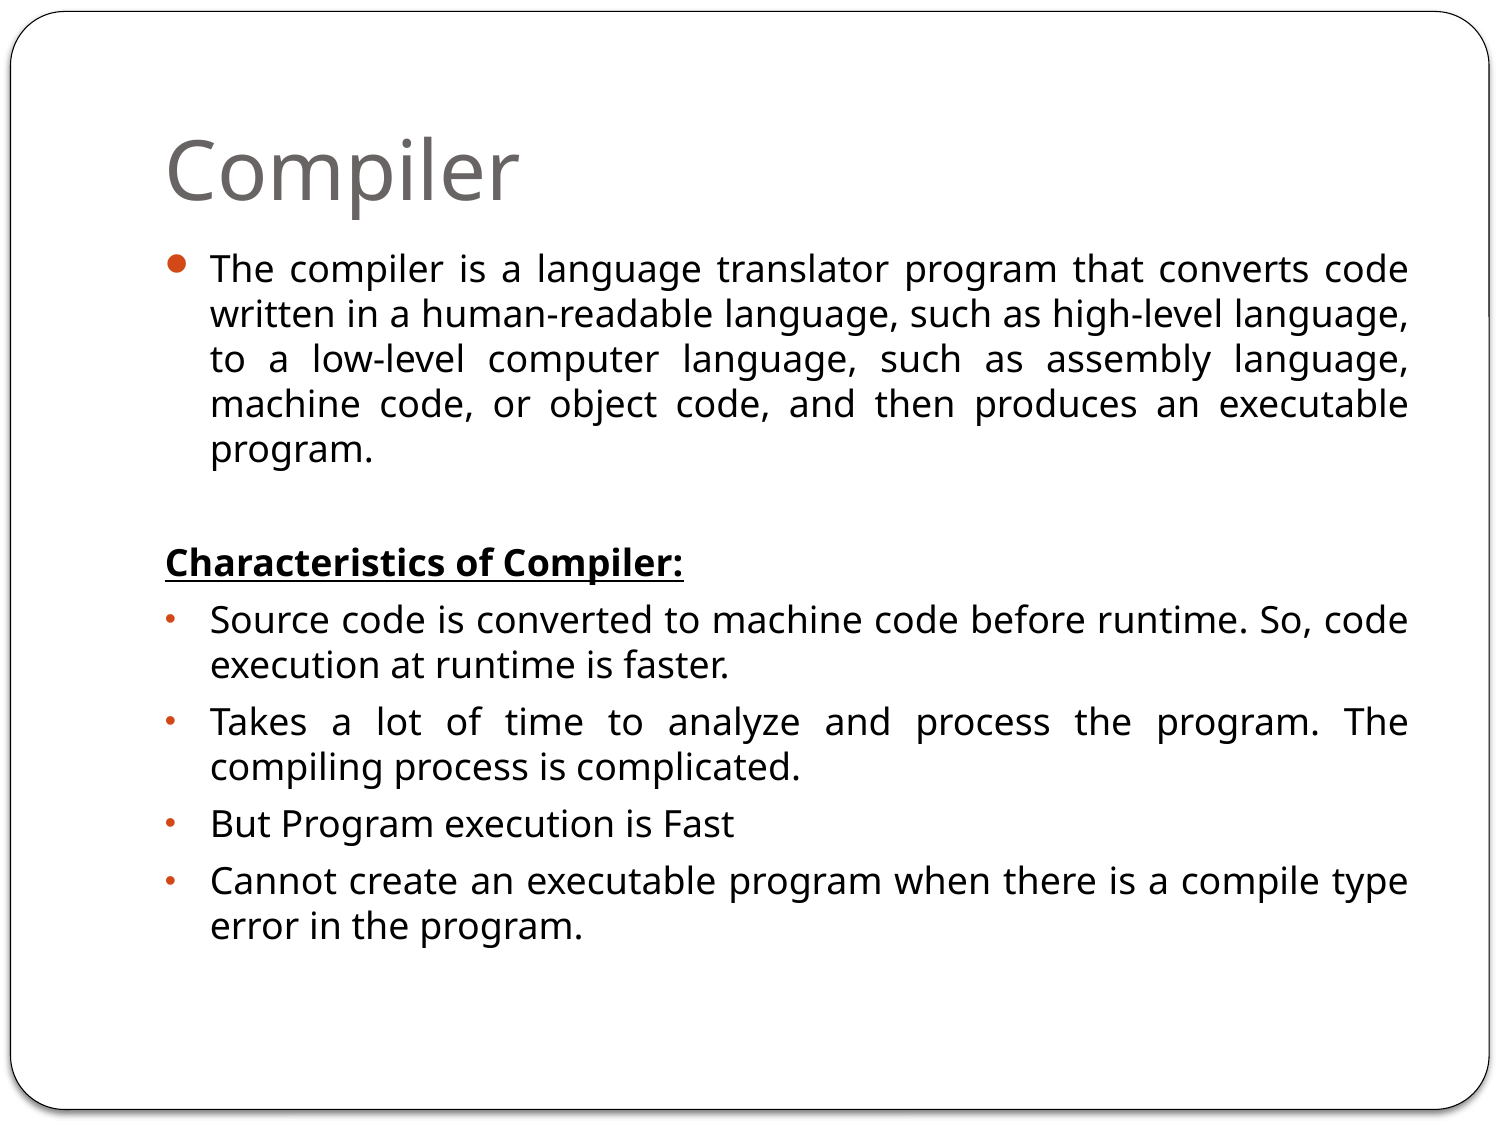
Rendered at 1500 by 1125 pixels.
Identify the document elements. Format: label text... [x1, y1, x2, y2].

title Compiler [150, 45, 1425, 233]
list The compiler is a language translator program that converts code written in a human-readable language, such as high-level language, to a low-level computer language, such as assembly language, machine code, or object code, and then produces an executable program. Characteristics of Compiler: Source code is converted to machine code before runtime. So, code execution at runtime is faster. Takes a lot of time to analyze and process the program. The compiling process is complicated. But Program execution is Fast Cannot create an executable program when there is a compile type error in the program. [150, 237, 1425, 988]
